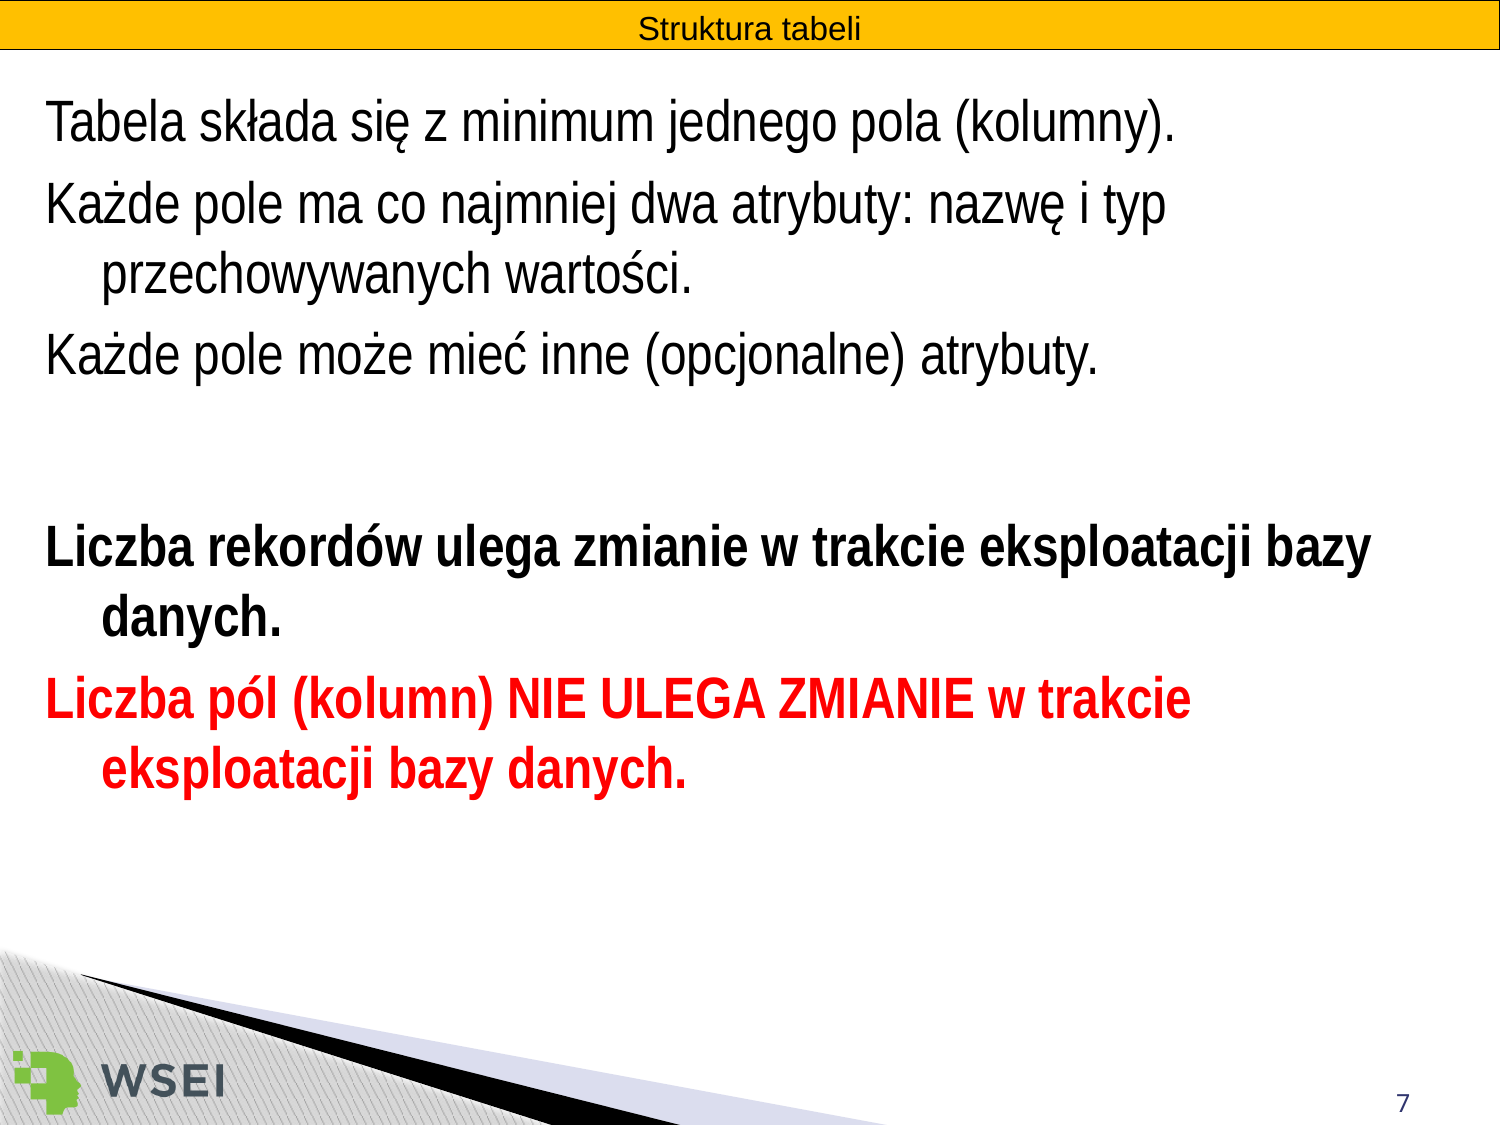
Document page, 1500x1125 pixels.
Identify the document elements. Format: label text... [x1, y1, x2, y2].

picture [357, 1063, 552, 1125]
picture [0, 1039, 235, 1125]
text_box Liczba rekordów ulega zmianie w trakcie eksploatacji bazy danych. Liczba pól (kolumn) NIE ULEGA ZMIANIE w trakcie eksploatacji bazy danych. [30, 500, 1425, 825]
slide_number 7 [1074, 1050, 1425, 1125]
picture [338, 1057, 356, 1063]
picture [294, 1043, 309, 1048]
picture [272, 1036, 287, 1041]
text_box Tabela składa się z minimum jednego pola (kolumny). Każde pole ma co najmniej dwa atrybuty: nazwę i typ przechowywanych wartości. Każde pole może mieć inne (opcjonalne) atrybuty. [30, 75, 1425, 400]
text_box Struktura tabeli [0, 0, 1500, 50]
picture [316, 1050, 334, 1056]
